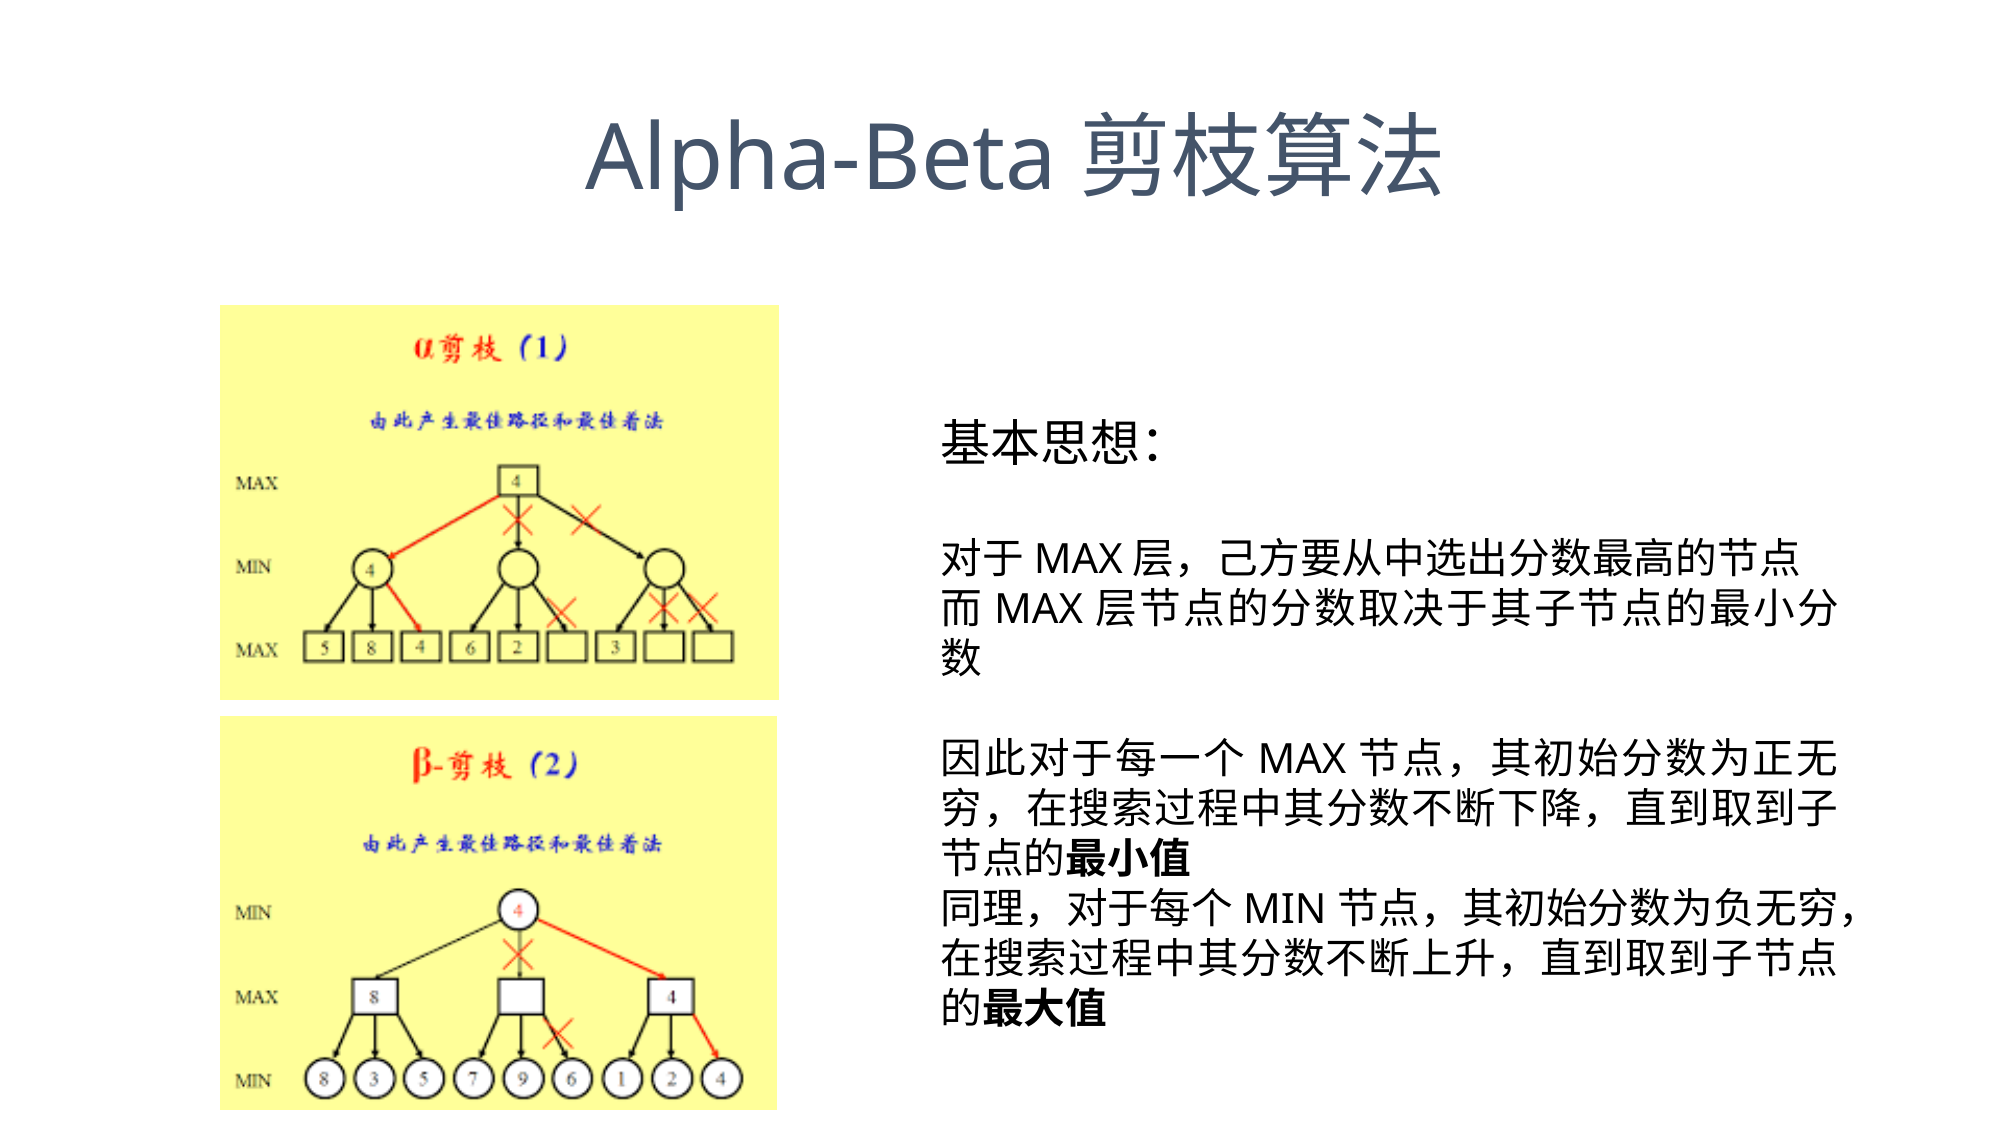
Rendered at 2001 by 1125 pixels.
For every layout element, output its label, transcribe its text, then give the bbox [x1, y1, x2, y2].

picture [219, 305, 779, 700]
picture [220, 716, 777, 1110]
title Alpha-Beta剪枝算法 [220, 0, 1833, 218]
text_box 基本思想： 对于MAX层，己方要从中选出分数最高的节点 而MAX层节点的分数取决于其子节点的最小分数 因此对于每一个MAX节点，其初始分数为正无穷，在搜索过程中其分数不断下降，直到取到子节点的最小值 同理，对于每个MIN节点，其初始分数为负无穷，在搜索过程中其分数不断上升，直到取到子节点的最大值 [925, 404, 1854, 1040]
